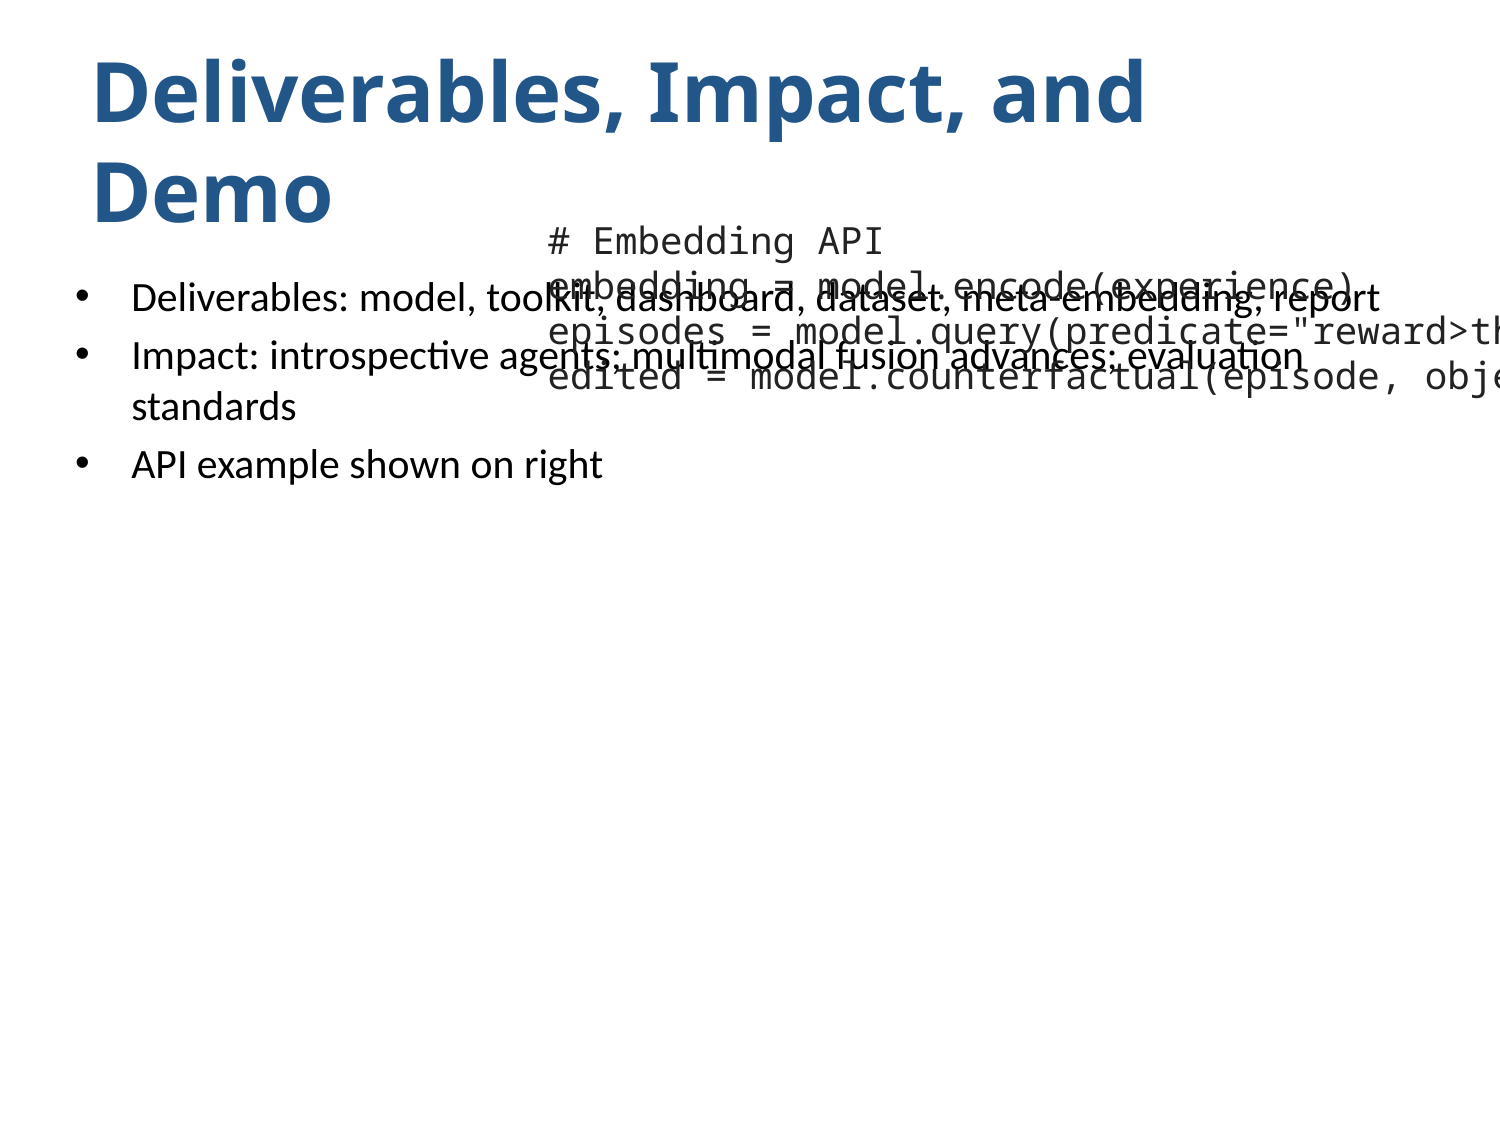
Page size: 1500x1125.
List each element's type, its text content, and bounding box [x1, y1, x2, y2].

text_box # Embedding API embedding = model.encode(experience) episodes = model.query(predicate="reward>threshold and danger") edited = model.counterfactual(episode, objective="avoid obstacle; reach goal") [532, 209, 1500, 405]
title Deliverables, Impact, and Demo [75, 45, 1425, 233]
list Deliverables: model, toolkit, dashboard, dataset, meta-embedding, report Impact: introspective agents; multimodal fusion advances; evaluation standards API example shown on right [75, 262, 1425, 1005]
